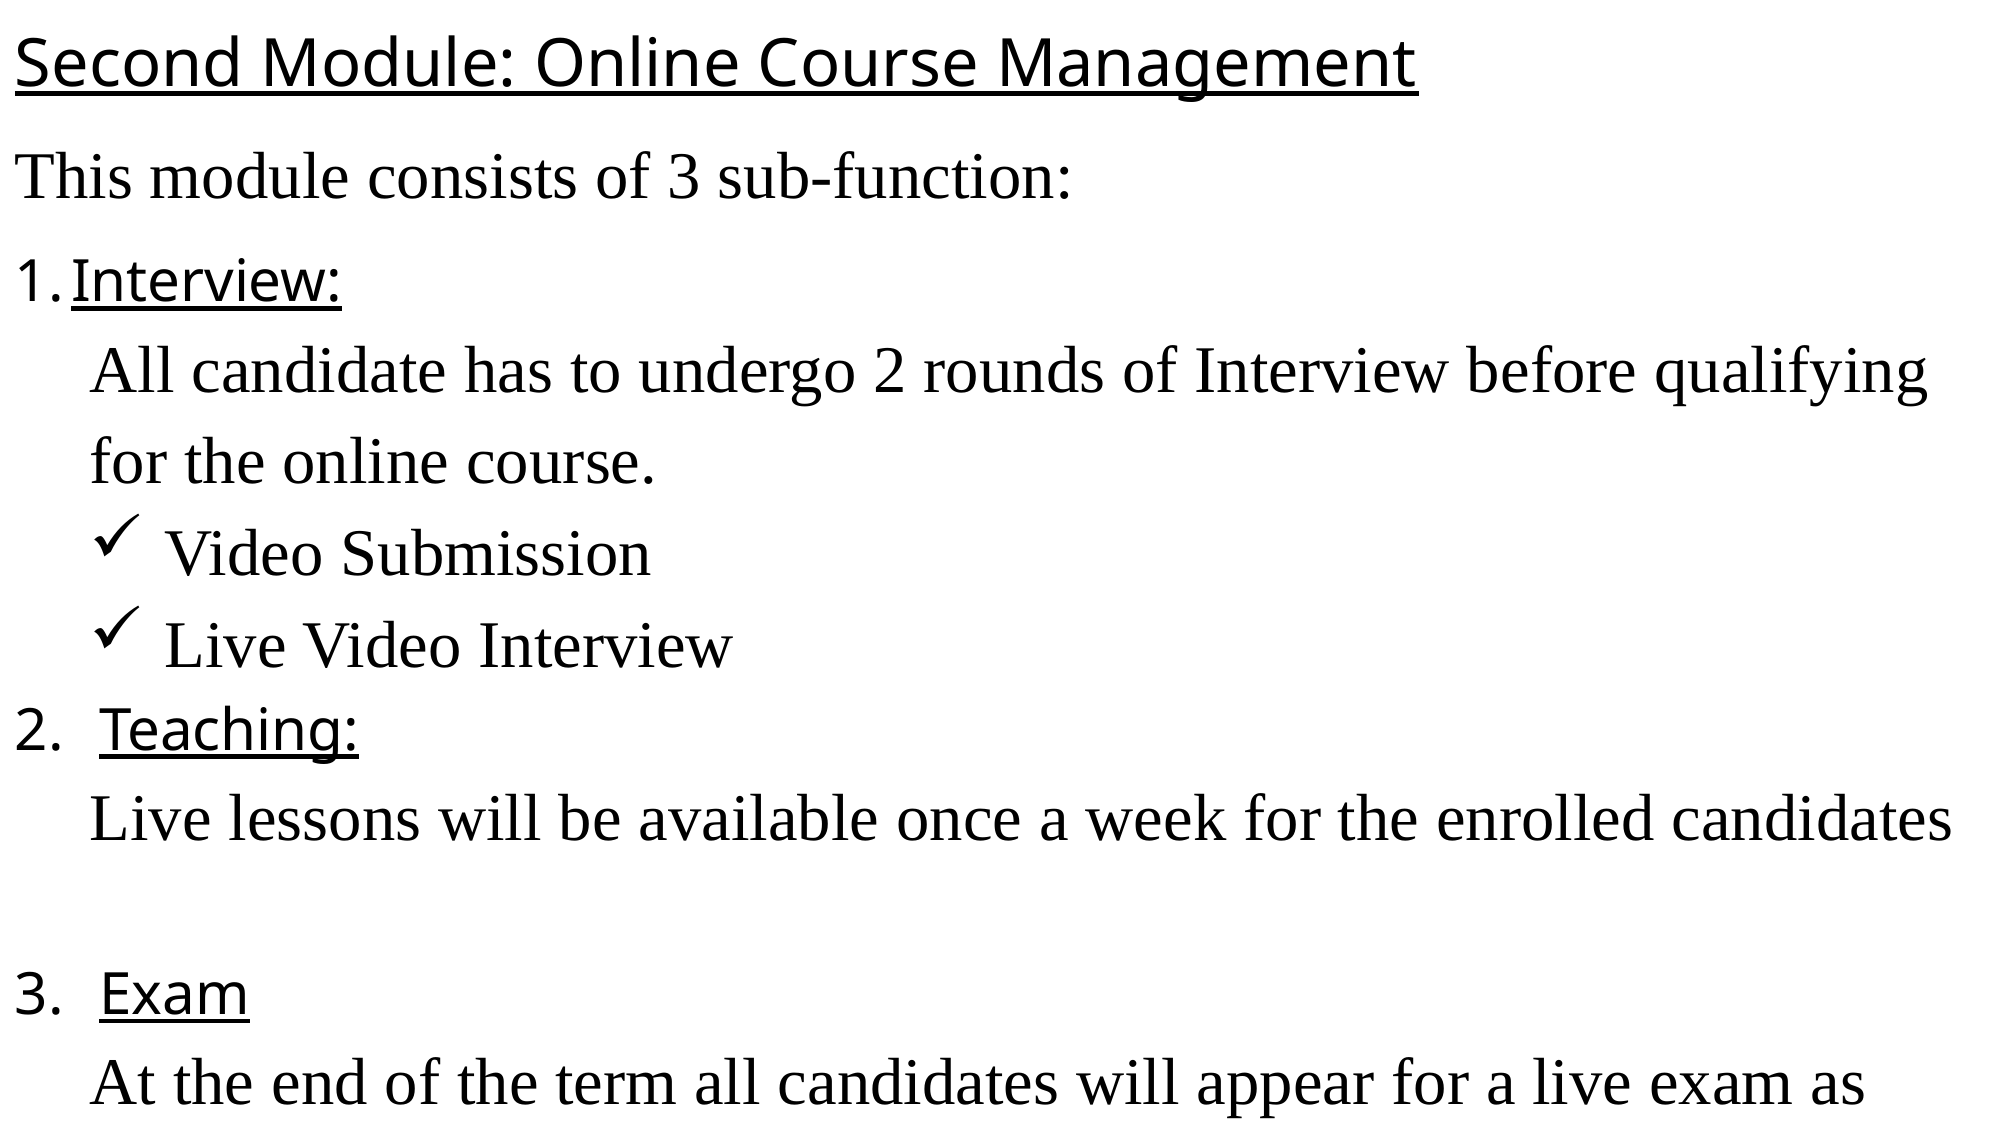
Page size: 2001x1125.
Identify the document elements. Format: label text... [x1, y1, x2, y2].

text_box Second Module: Online Course Management This module consists of 3 sub-function: Interview: All candidate has to undergo 2 rounds of Interview before qualifying for the online course. Video Submission Live Video Interview Teaching: Live lessons will be available once a week for the enrolled candidates Exam At the end of the term all candidates will appear for a live exam as well as an online theory paper. [0, 0, 1974, 1125]
